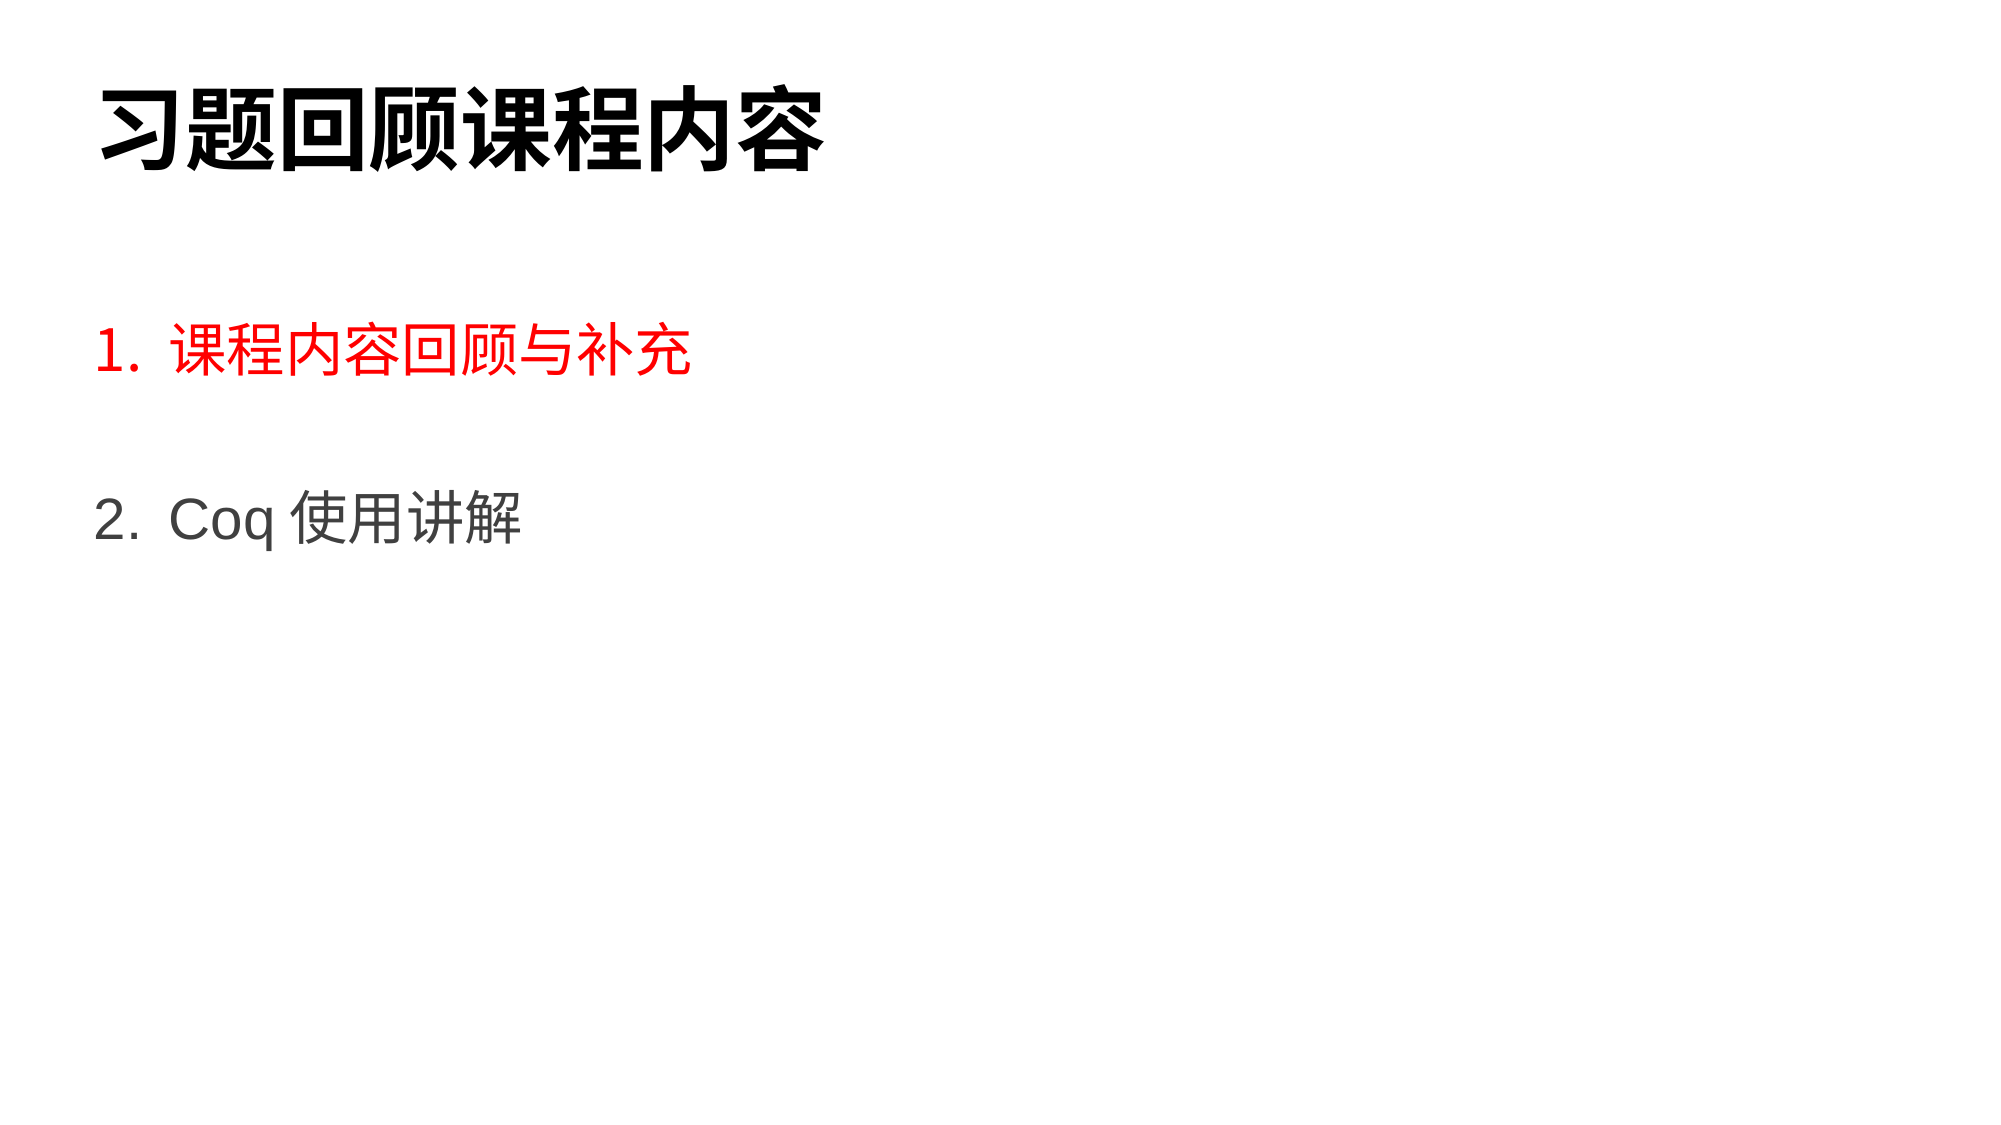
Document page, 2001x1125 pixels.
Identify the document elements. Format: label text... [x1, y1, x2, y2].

list 课程内容回顾与补充 Coq使用讲解 [78, 242, 1804, 957]
title 习题回顾课程内容 [78, 25, 1804, 242]
